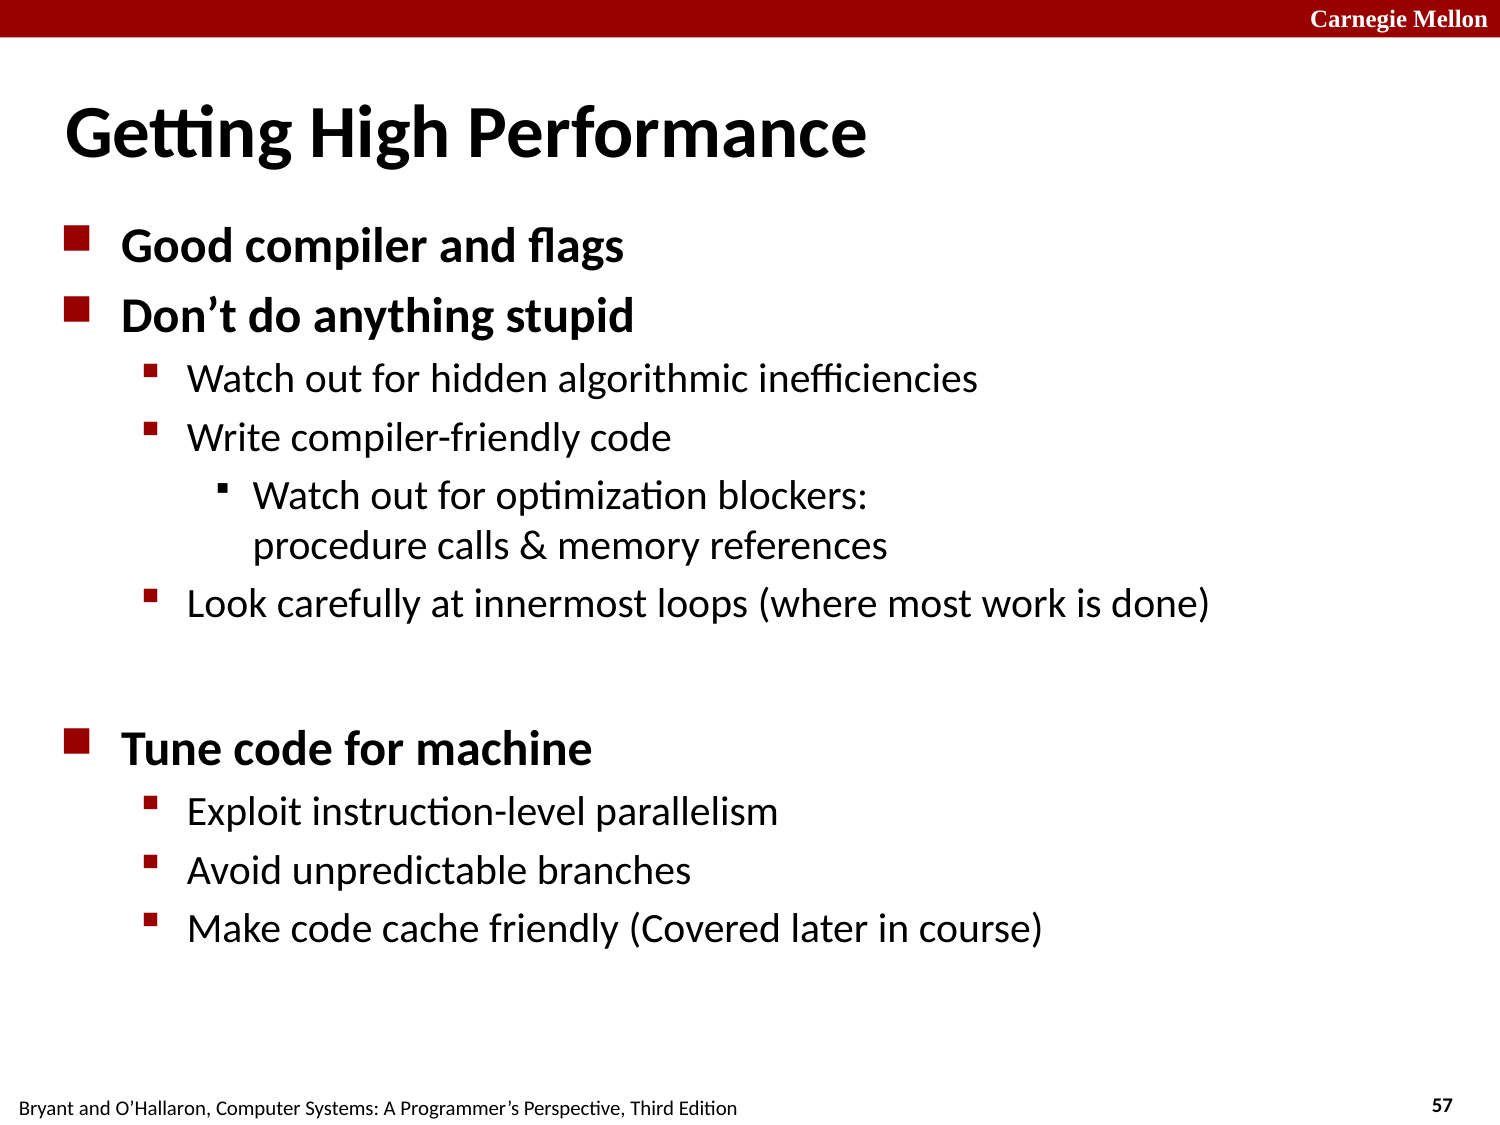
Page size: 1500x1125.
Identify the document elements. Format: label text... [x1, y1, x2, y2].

title Getting High Performance [49, 80, 1288, 176]
list Good compiler and flags Don’t do anything stupid Watch out for hidden algorithmic inefficiencies Write compiler-friendly code Watch out for optimization blockers: procedure calls & memory references Look carefully at innermost loops (where most work is done) Tune code for machine Exploit instruction-level parallelism Avoid unpredictable branches Make code cache friendly (Covered later in course) [49, 205, 1416, 1063]
